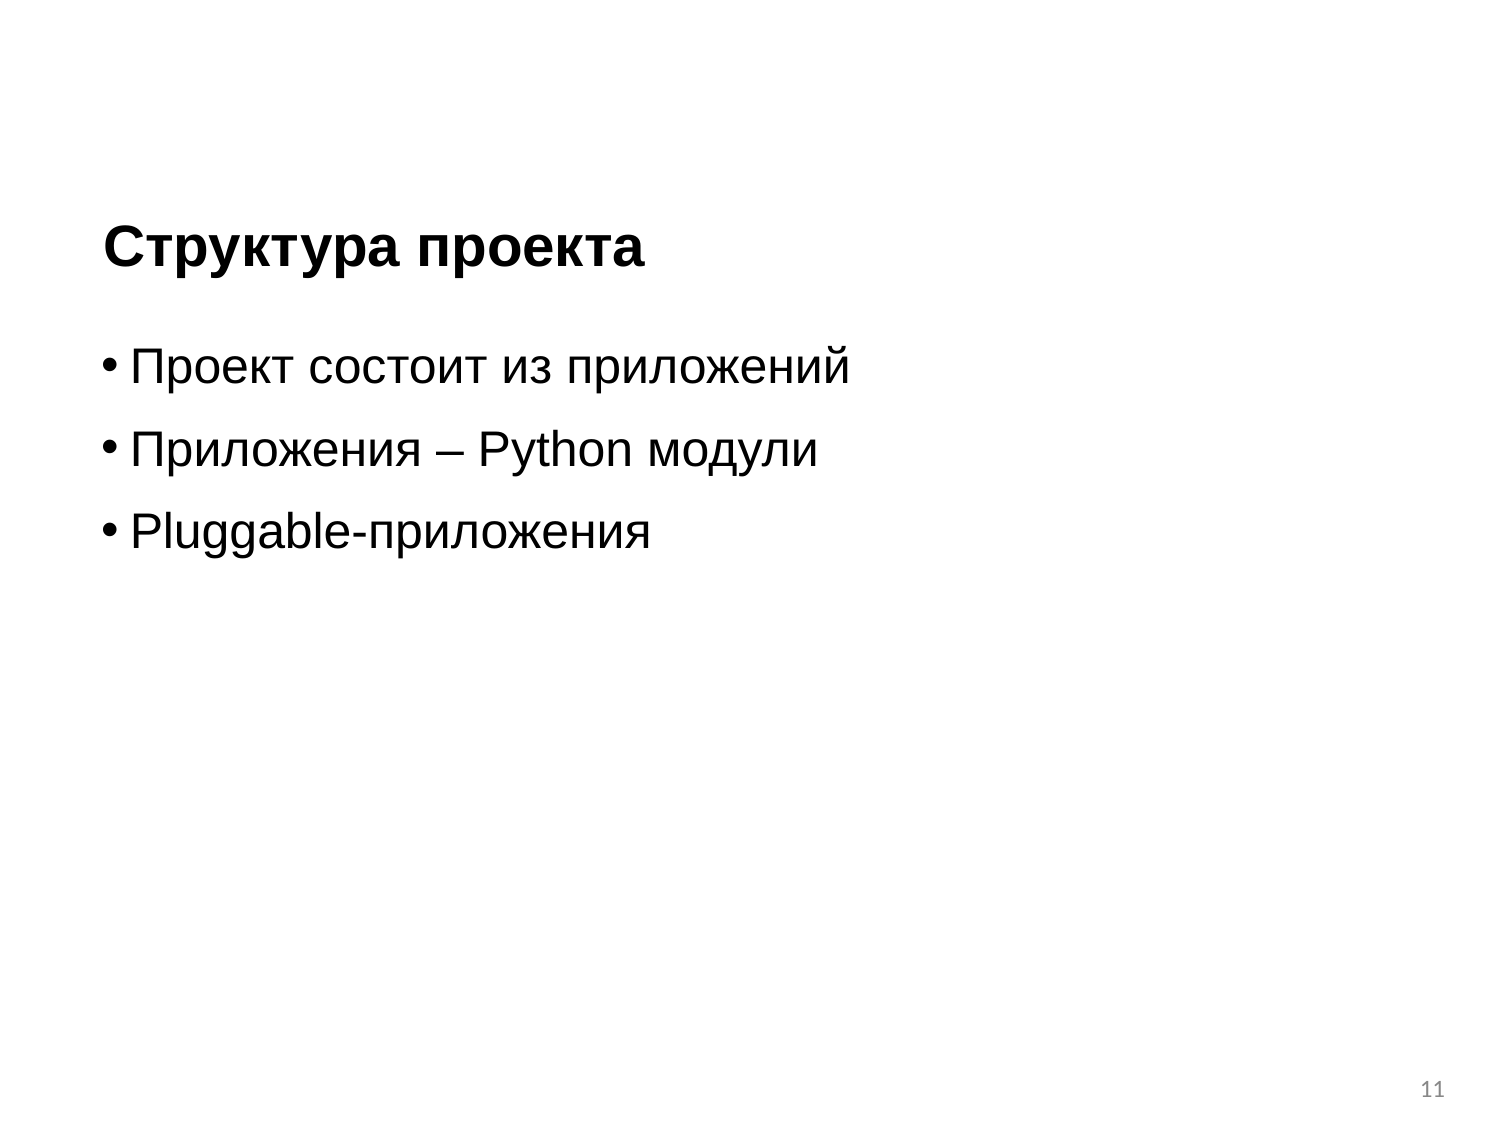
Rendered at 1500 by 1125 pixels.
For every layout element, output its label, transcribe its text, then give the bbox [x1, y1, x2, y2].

list Проект состоит из приложений Приложения – Python модули Pluggable-приложения [84, 326, 1365, 1059]
title Структура проекта [88, 184, 1447, 303]
slide_number ‹#› [1110, 1057, 1461, 1118]
